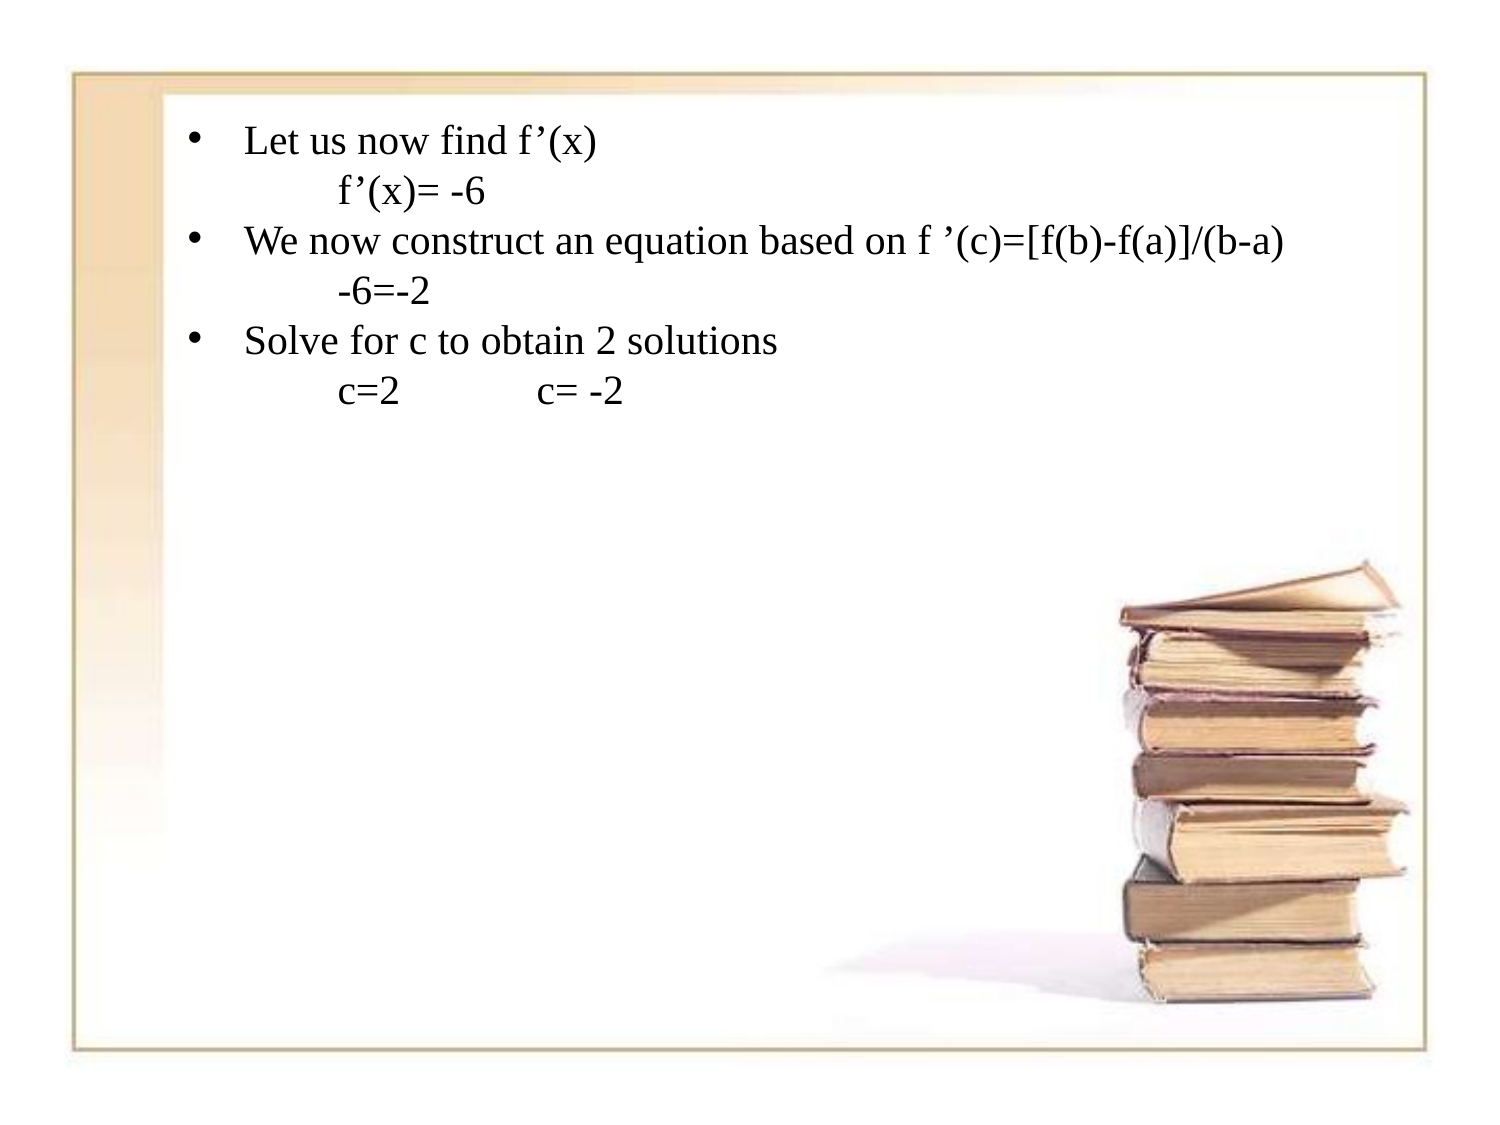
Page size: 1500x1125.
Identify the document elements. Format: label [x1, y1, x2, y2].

picture [64, 64, 1436, 1069]
